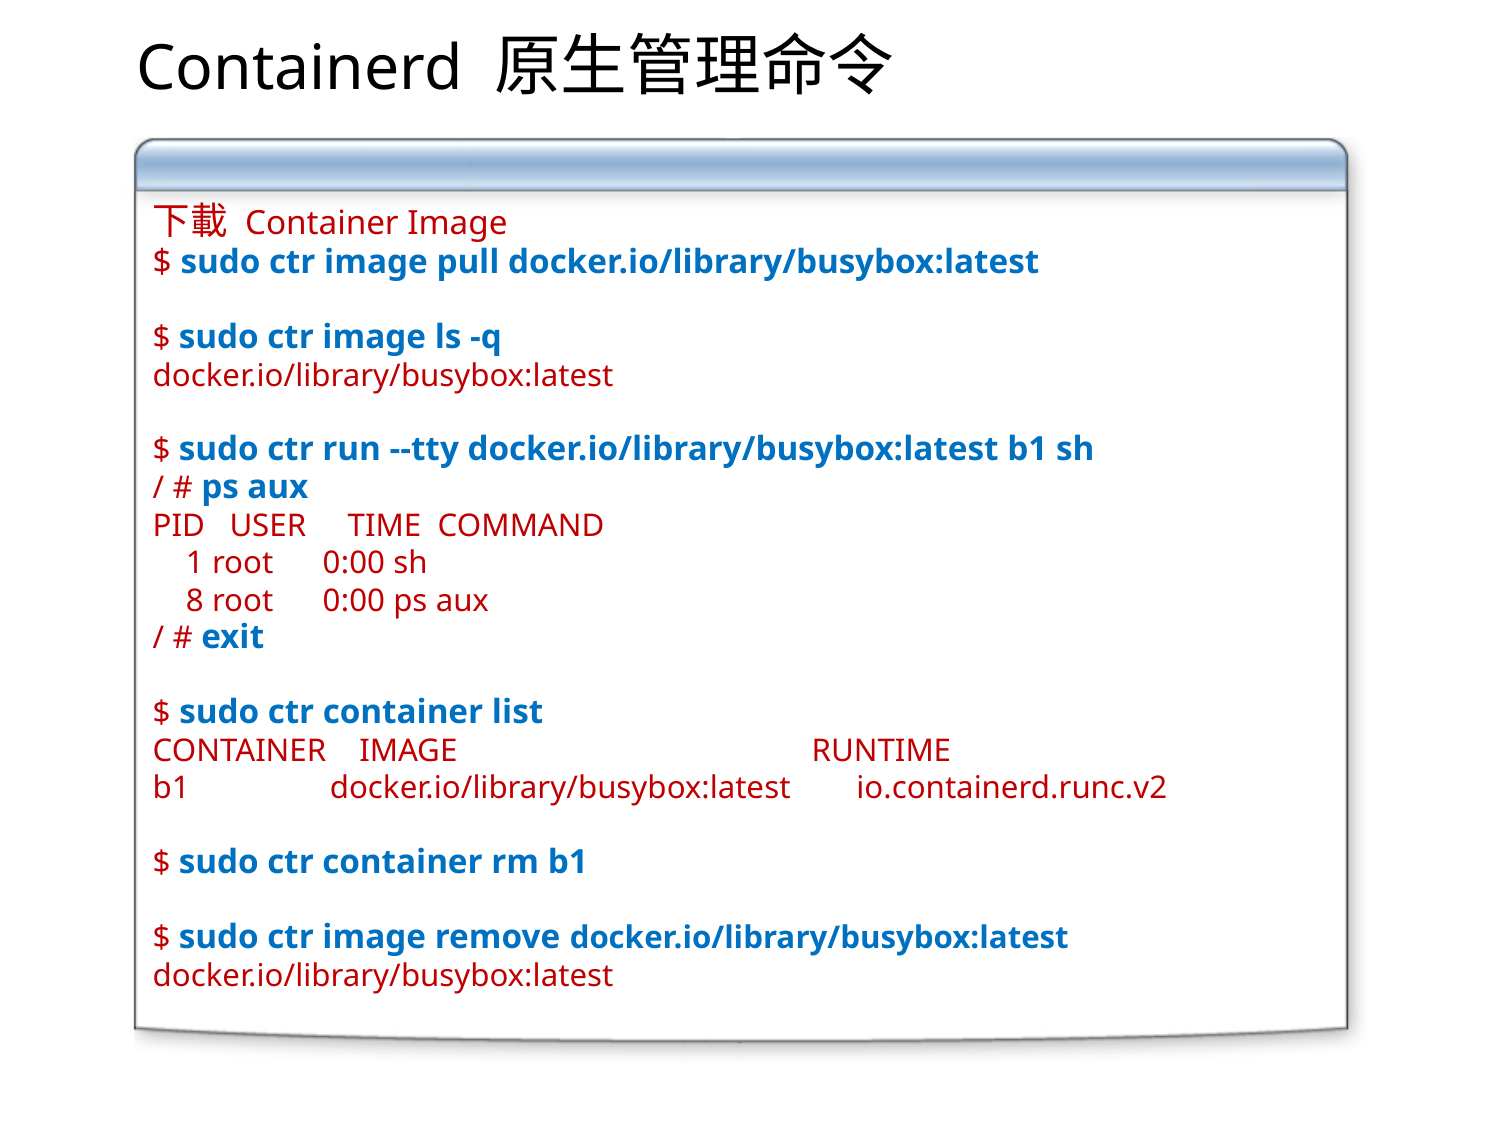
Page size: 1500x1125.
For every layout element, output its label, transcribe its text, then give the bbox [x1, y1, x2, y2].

title Containerd 原生管理命令 [135, 0, 1351, 139]
picture [125, 137, 1375, 1075]
text_box 下載 Container Image $ sudo ctr image pull docker.io/library/busybox:latest $ sudo ctr image ls -q docker.io/library/busybox:latest $ sudo ctr run --tty docker.io/library/busybox:latest b1 sh / # ps aux PID USER TIME COMMAND 1 root 0:00 sh 8 root 0:00 ps aux / # exit $ sudo ctr container list CONTAINER IMAGE RUNTIME b1 docker.io/library/busybox:latest io.containerd.runc.v2 $ sudo ctr container rm b1 $ sudo ctr image remove docker.io/library/busybox:latest docker.io/library/busybox:latest [145, 197, 1325, 1000]
